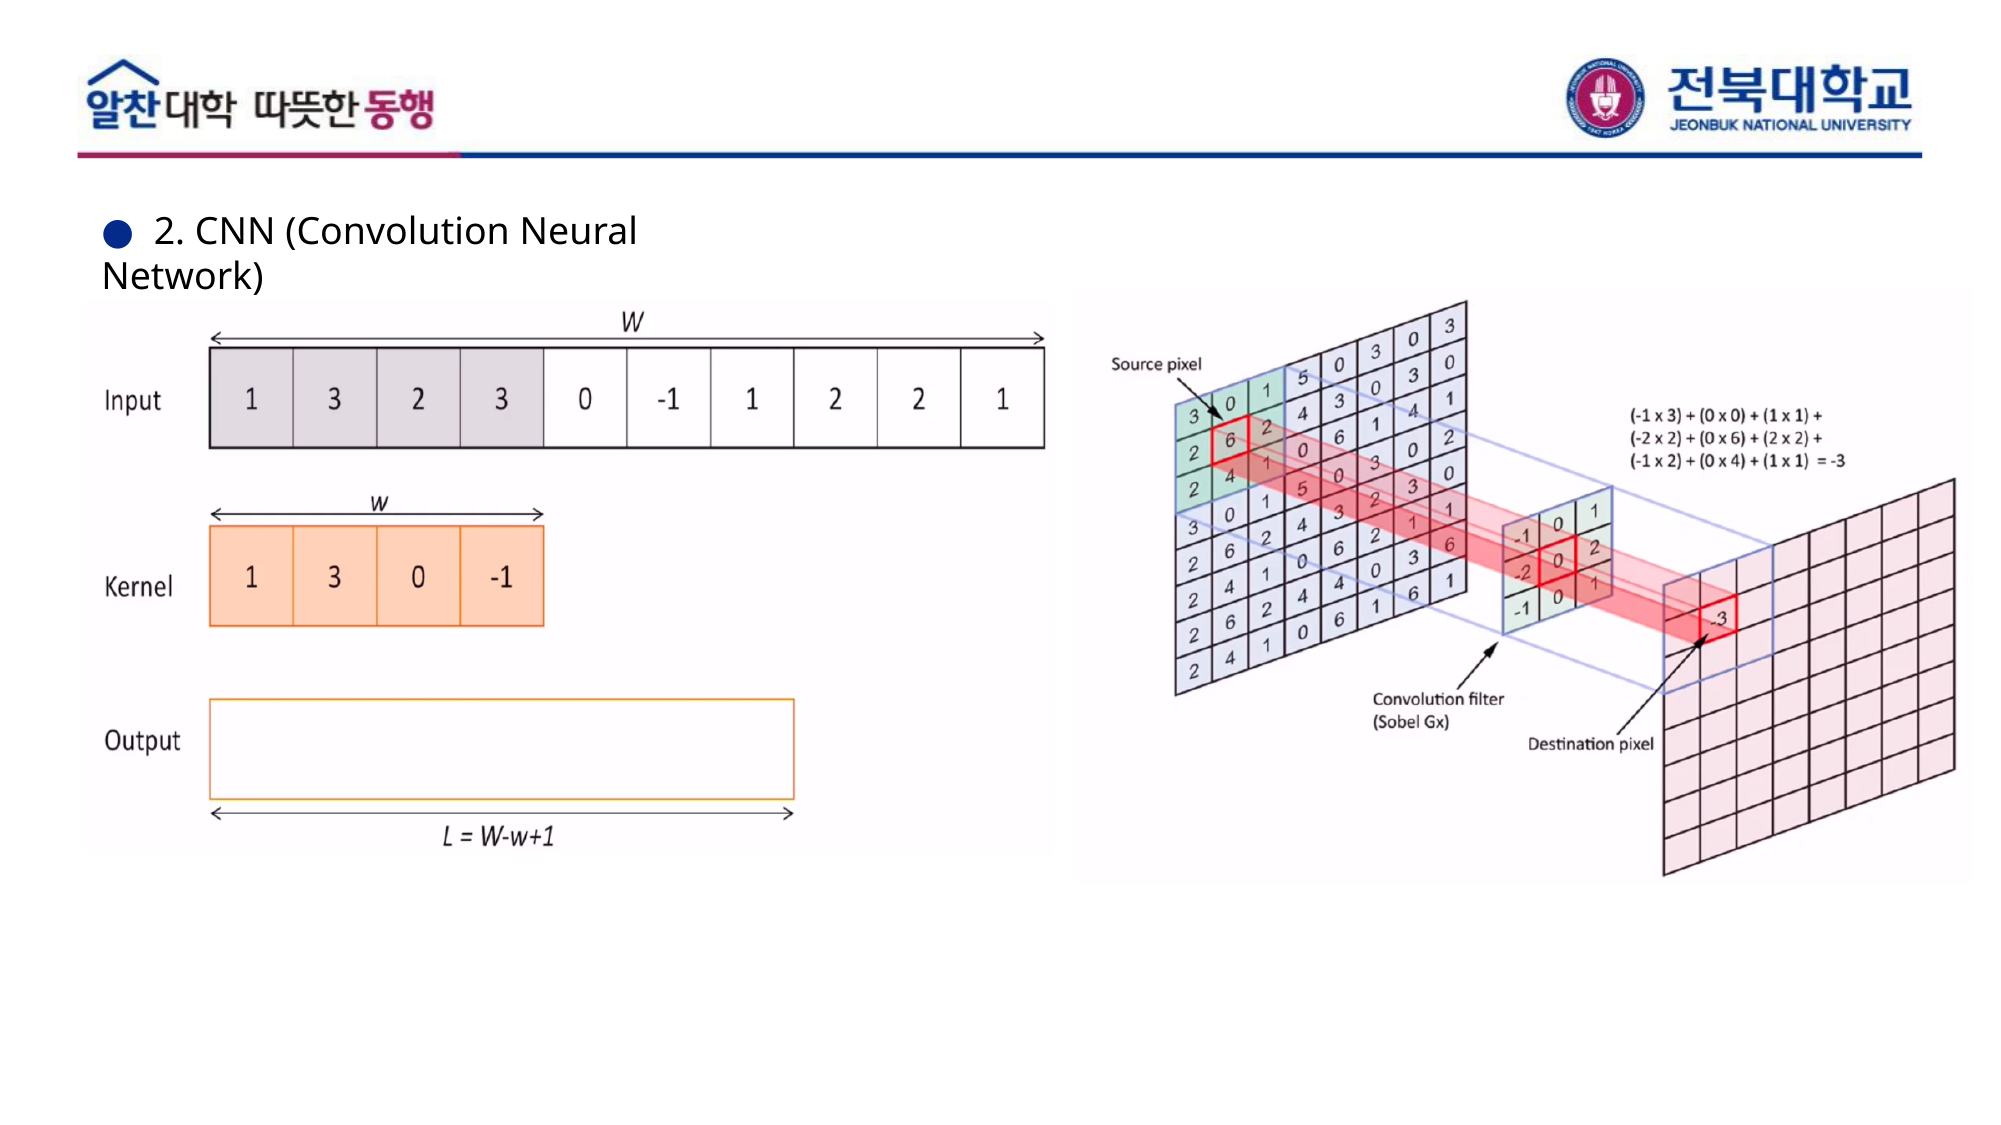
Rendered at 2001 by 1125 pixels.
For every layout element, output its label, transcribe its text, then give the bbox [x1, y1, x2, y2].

picture [1076, 287, 1973, 885]
picture [0, 0, 2000, 161]
text_box ● 2. CNN (Convolution Neural Network) [86, 199, 824, 299]
picture [86, 299, 1053, 855]
